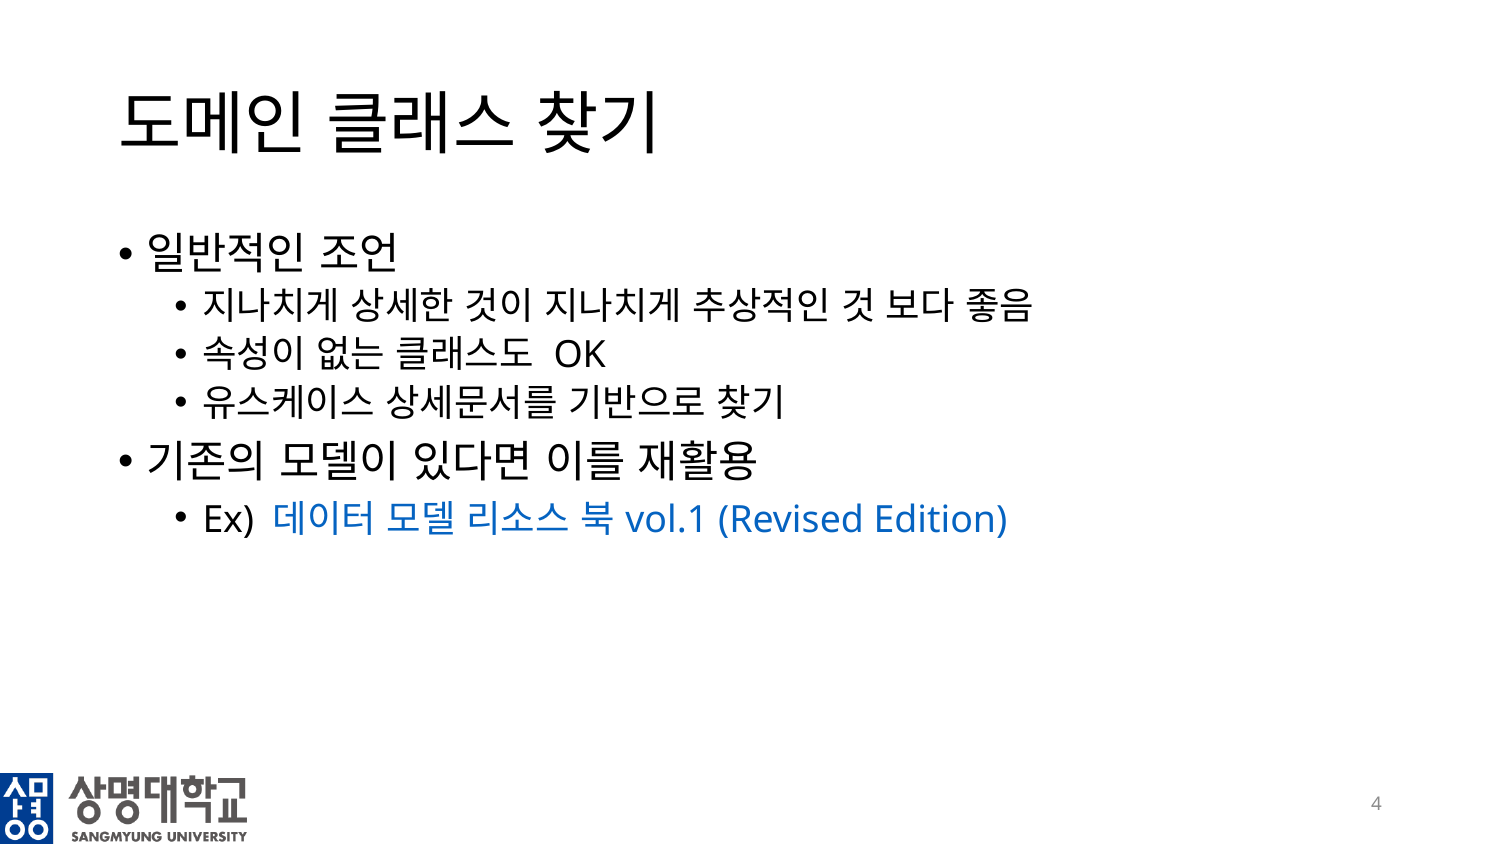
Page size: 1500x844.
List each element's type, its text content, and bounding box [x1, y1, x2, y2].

picture [0, 773, 247, 844]
list 일반적인 조언 지나치게 상세한 것이 지나치게 추상적인 것 보다 좋음 속성이 없는 클래스도 OK 유스케이스 상세문서를 기반으로 찾기 기존의 모델이 있다면 이를 재활용 Ex) 데이터 모델 리소스 북 vol.1 (Revised Edition) [103, 224, 1397, 760]
slide_number 4 [1059, 782, 1397, 827]
title 도메인 클래스 찾기 [103, 44, 1397, 208]
